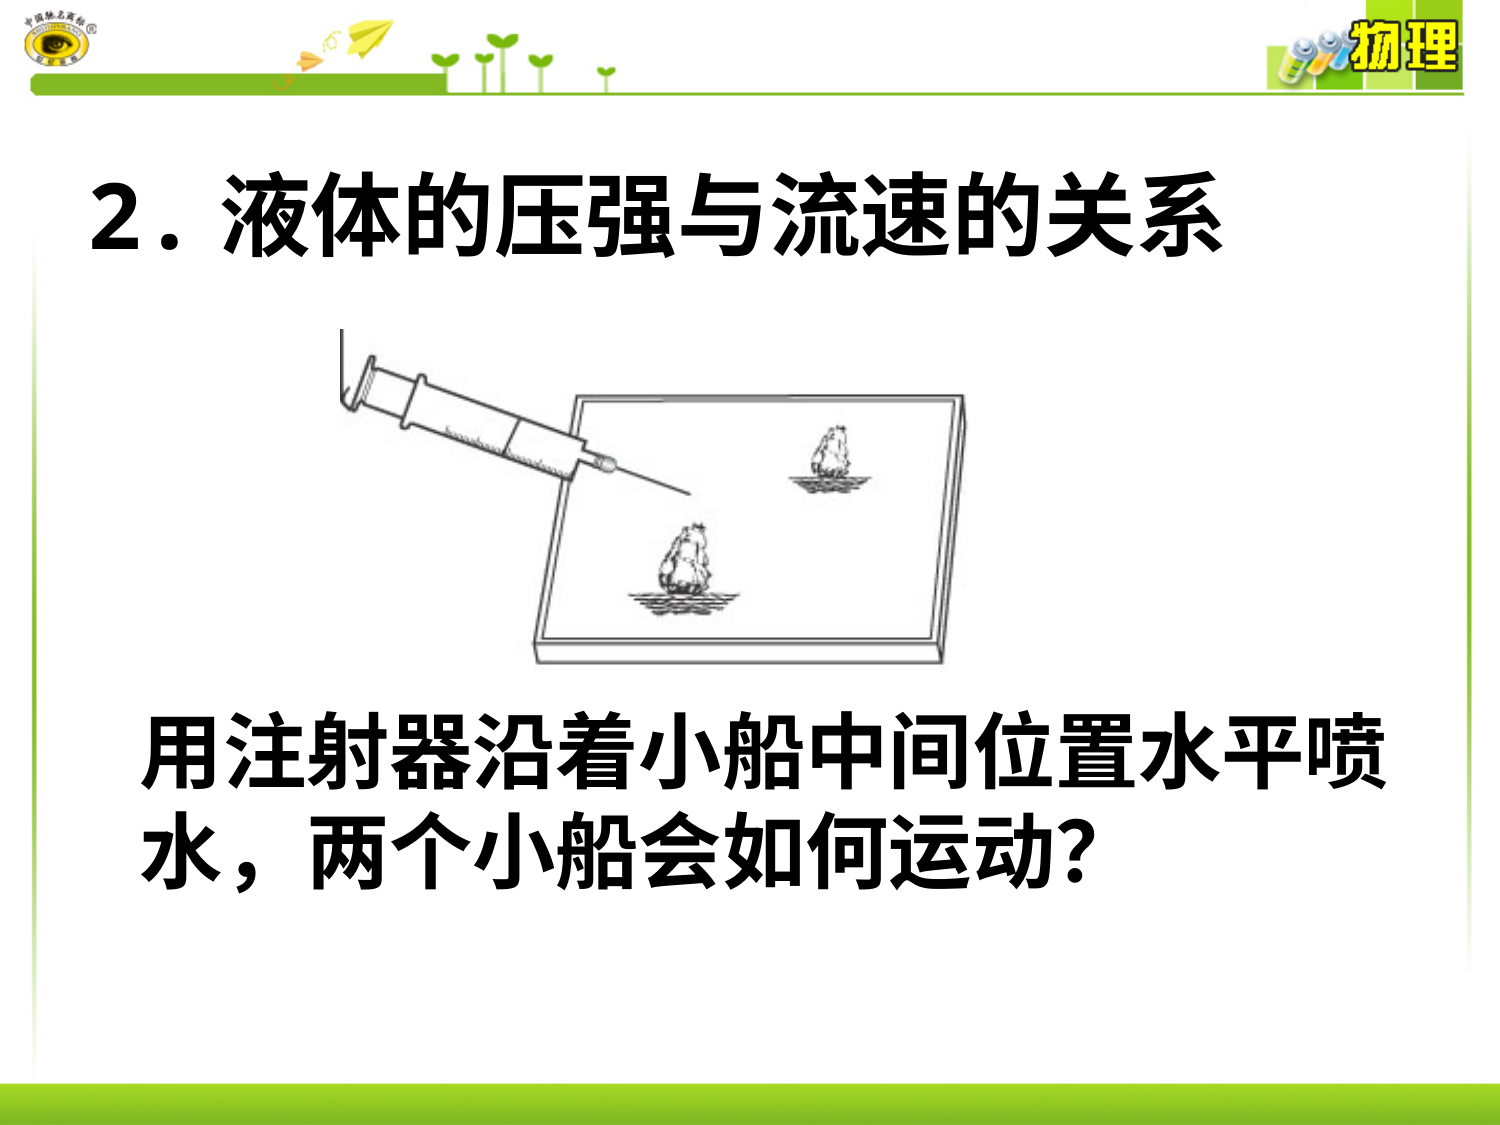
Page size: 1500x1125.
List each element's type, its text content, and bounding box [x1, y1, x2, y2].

text_box 用注射器沿着小船中间位置水平喷水，两个小船会如何运动？ [124, 691, 1408, 907]
picture [0, 0, 1500, 1125]
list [340, 329, 1081, 733]
text_box 2.液体的压强与流速的关系 [72, 151, 1396, 276]
